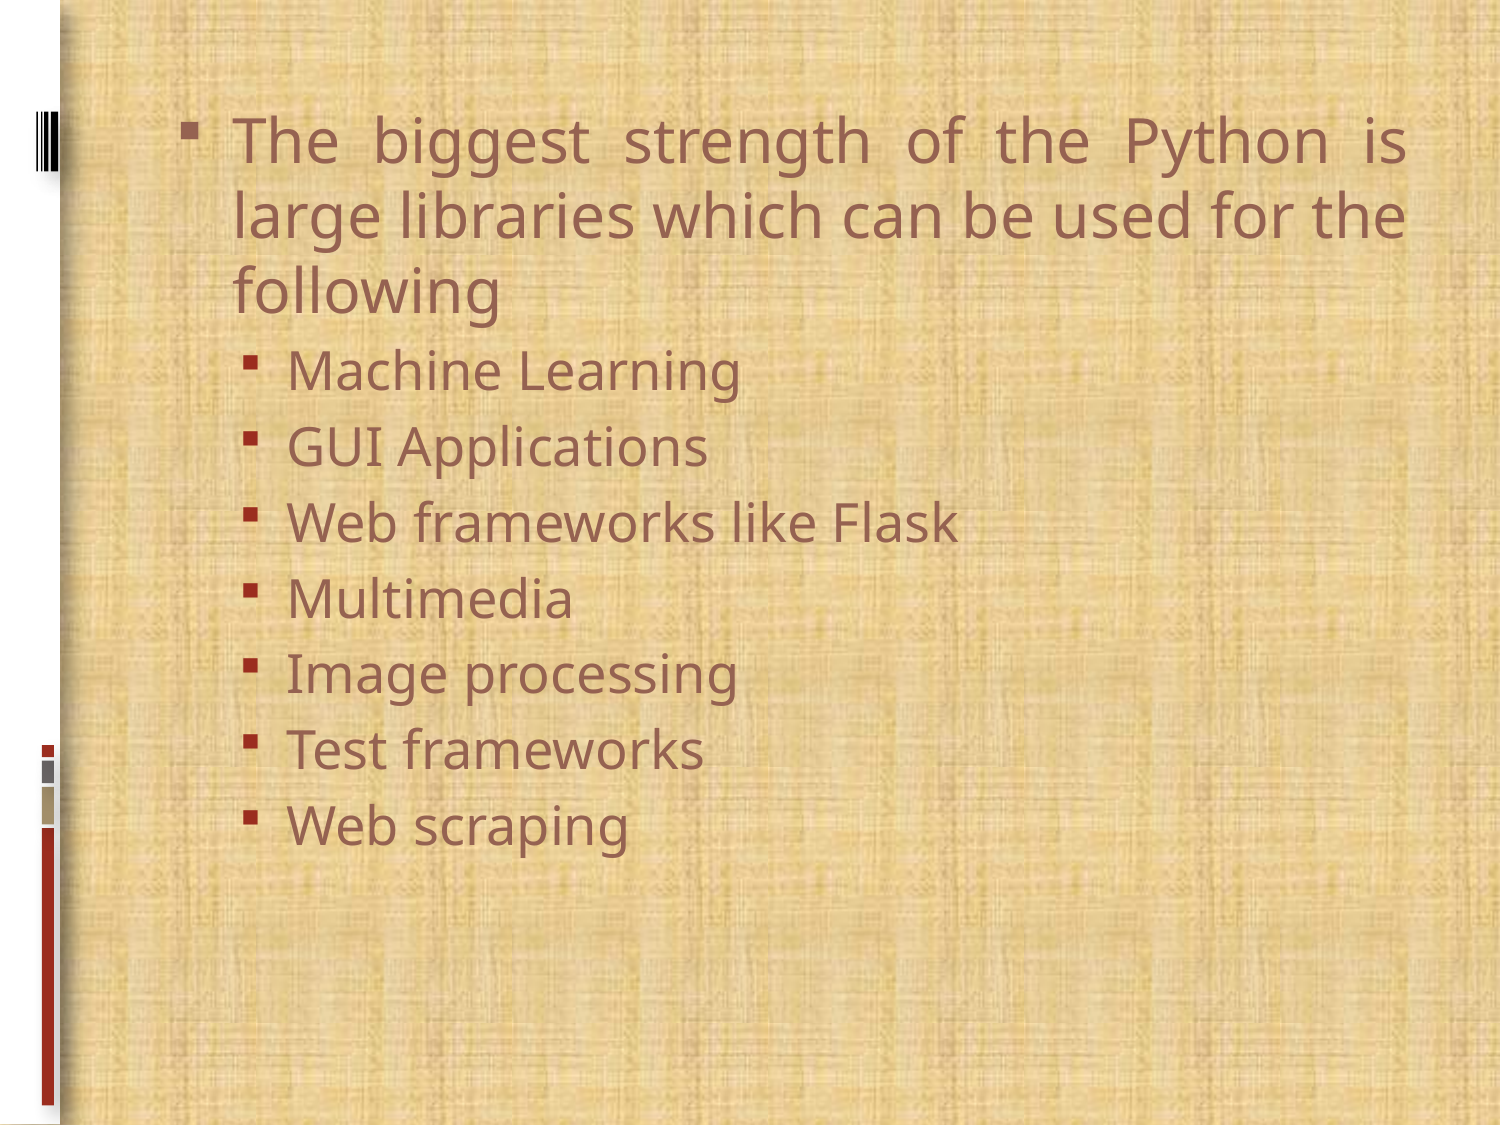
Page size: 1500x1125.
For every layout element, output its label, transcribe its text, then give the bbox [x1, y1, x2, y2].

list The biggest strength of the Python is large libraries which can be used for the following Machine Learning GUI Applications Web frameworks like Flask Multimedia Image processing Test frameworks Web scraping [150, 93, 1425, 1043]
picture [60, 0, 1500, 1125]
